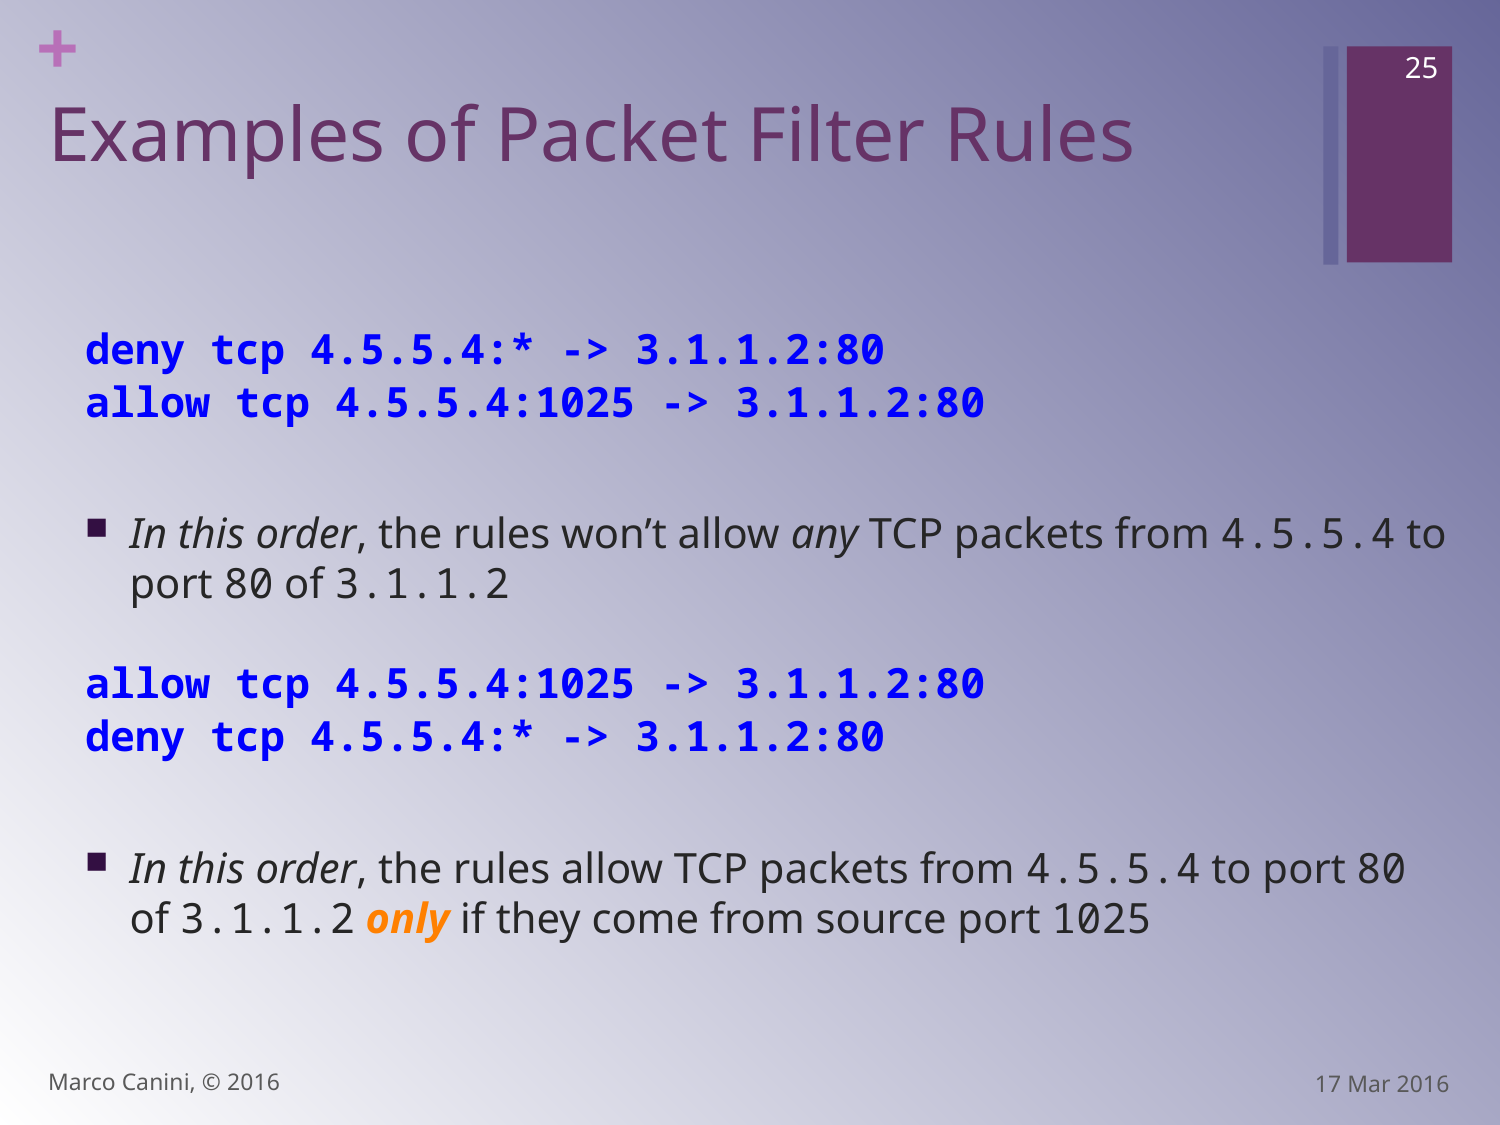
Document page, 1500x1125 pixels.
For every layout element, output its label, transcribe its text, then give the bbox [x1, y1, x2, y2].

list deny tcp 4.5.5.4:* -> 3.1.1.2:80 allow tcp 4.5.5.4:1025 -> 3.1.1.2:80 In this order, the rules won’t allow any TCP packets from 4.5.5.4 to port 80 of 3.1.1.2 allow tcp 4.5.5.4:1025 -> 3.1.1.2:80 deny tcp 4.5.5.4:* -> 3.1.1.2:80 In this order, the rules allow TCP packets from 4.5.5.4 to port 80 of 3.1.1.2 only if they come from source port 1025 [33, 262, 1465, 1054]
title Examples of Packet Filter Rules [33, 79, 1322, 262]
footer Marco Canini, © 2016 [33, 1053, 1038, 1114]
slide_number 25 [1362, 39, 1454, 100]
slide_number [1114, 1053, 1465, 1114]
